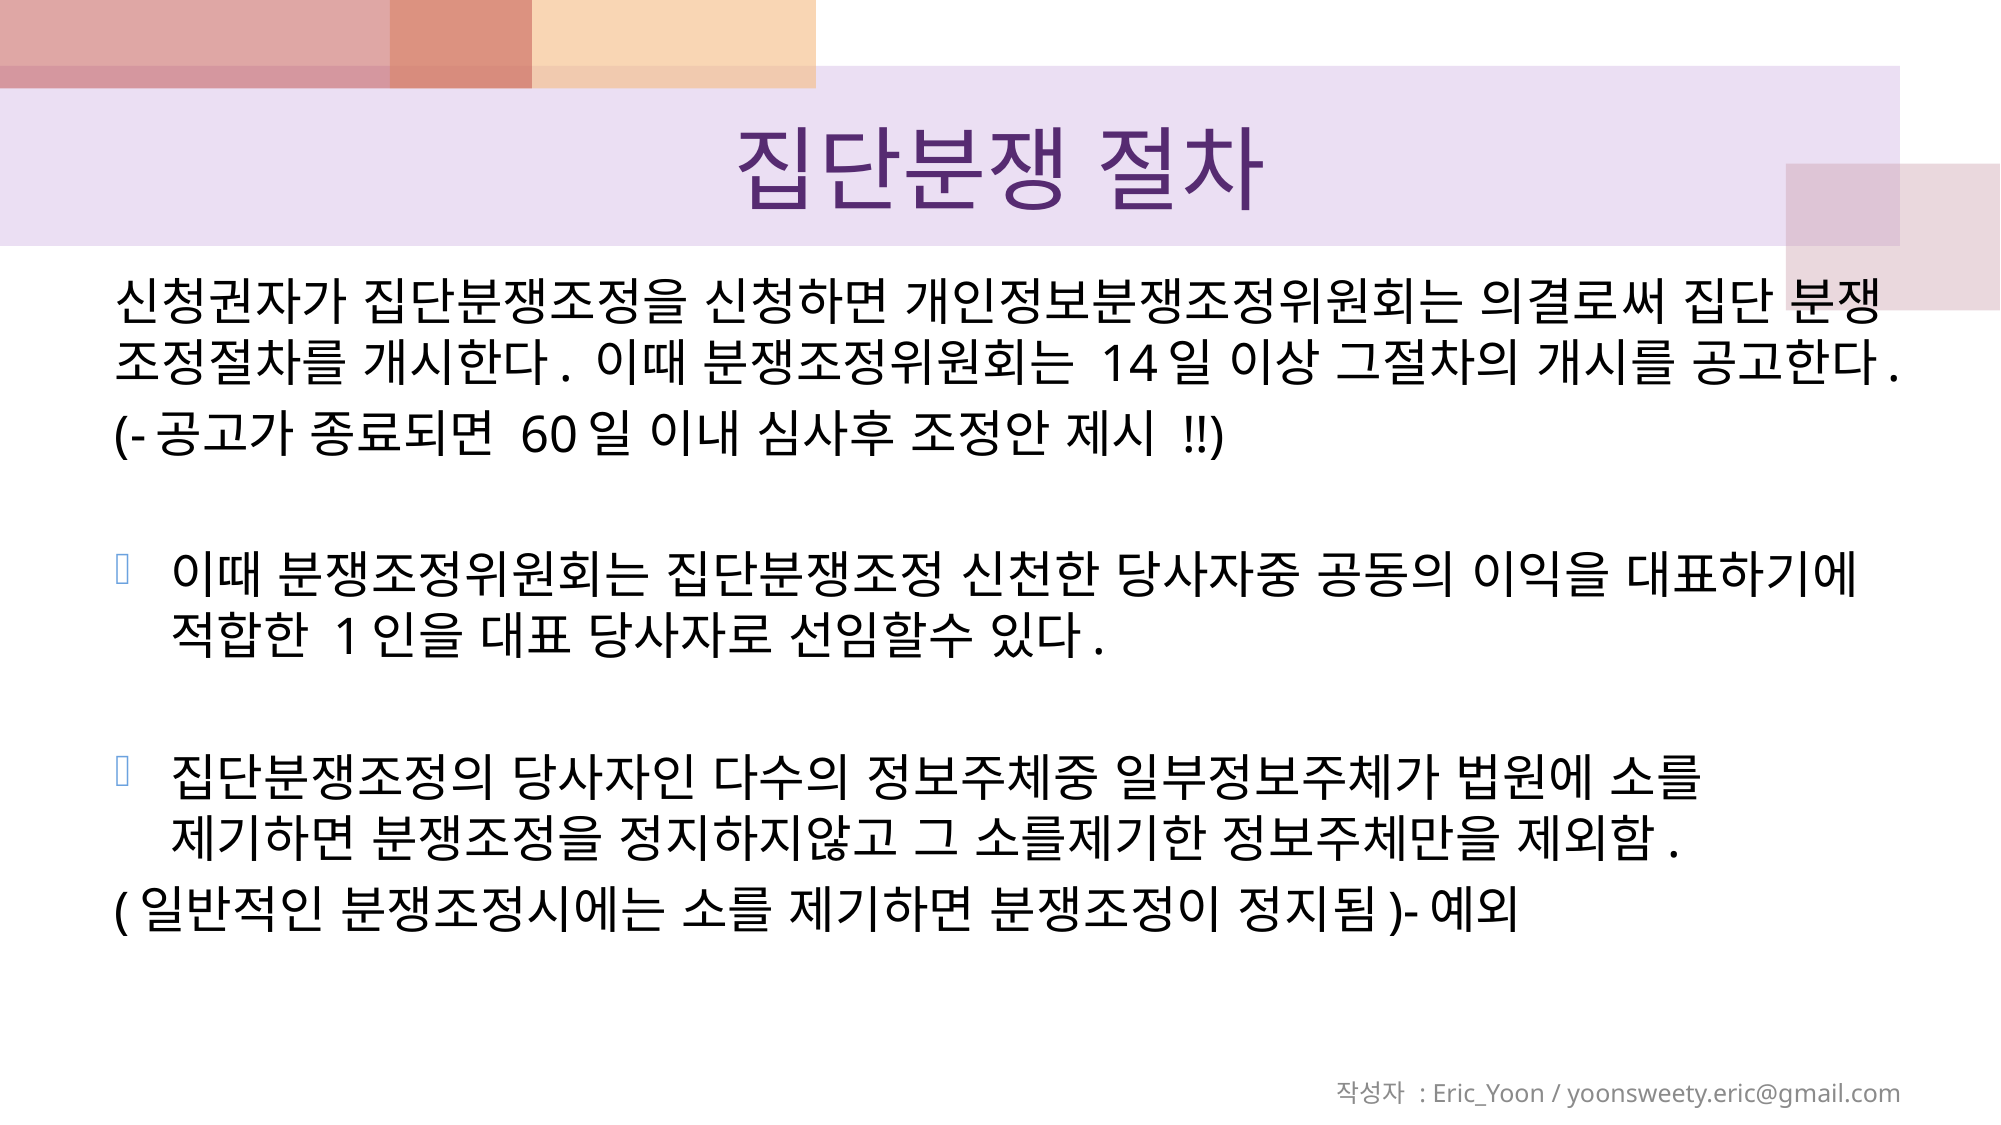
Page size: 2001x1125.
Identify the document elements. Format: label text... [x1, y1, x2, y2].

title 집단분쟁 절차 [99, 88, 1900, 246]
footer 작성자 : Eric_Yoon / yoonsweety.eric@gmail.com [1283, 1072, 1918, 1113]
list 신청권자가 집단분쟁조정을 신청하면 개인정보분쟁조정위원회는 의결로써 집단 분쟁 조정절차를 개시한다. 이때 분쟁조정위원회는 14일 이상 그절차의 개시를 공고한다. (-공고가 종료되면 60일 이내 심사후 조정안 제시 !!) 이때 분쟁조정위원회는 집단분쟁조정 신천한 당사자중 공동의 이익을 대표하기에 적합한 1인을 대표 당사자로 선임할수 있다. 집단분쟁조정의 당사자인 다수의 정보주체중 일부정보주체가 법원에 소를 제기하면 분쟁조정을 정지하지않고 그 소를제기한 정보주체만을 제외함. (일반적인 분쟁조정시에는 소를 제기하면 분쟁조정이 정지됨)-예외 [99, 262, 1900, 1005]
